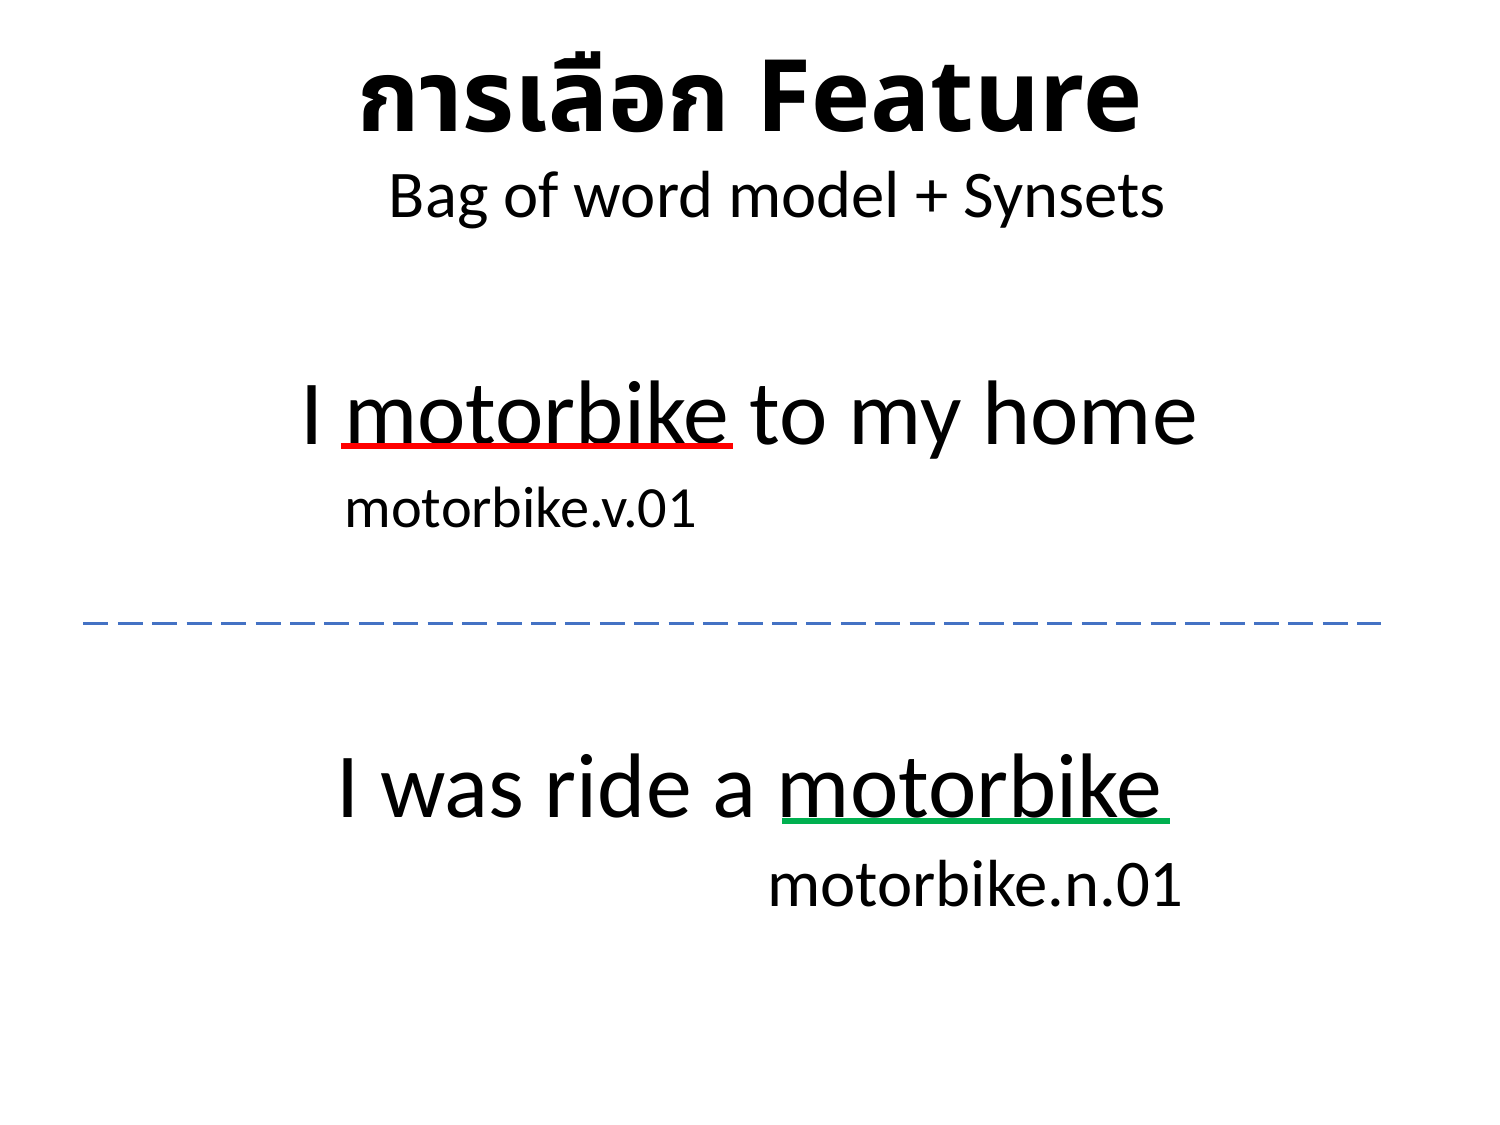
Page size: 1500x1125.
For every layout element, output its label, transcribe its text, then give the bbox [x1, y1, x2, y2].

text_box motorbike.n.01 [752, 831, 1199, 927]
text_box I motorbike to my home [285, 345, 1215, 470]
text_box motorbike.v.01 [330, 461, 713, 547]
text_box Bag of word model + Synsets [374, 143, 1181, 239]
text_box การเลือก Feature [342, 23, 1158, 159]
text_box I was ride a motorbike [321, 718, 1179, 843]
